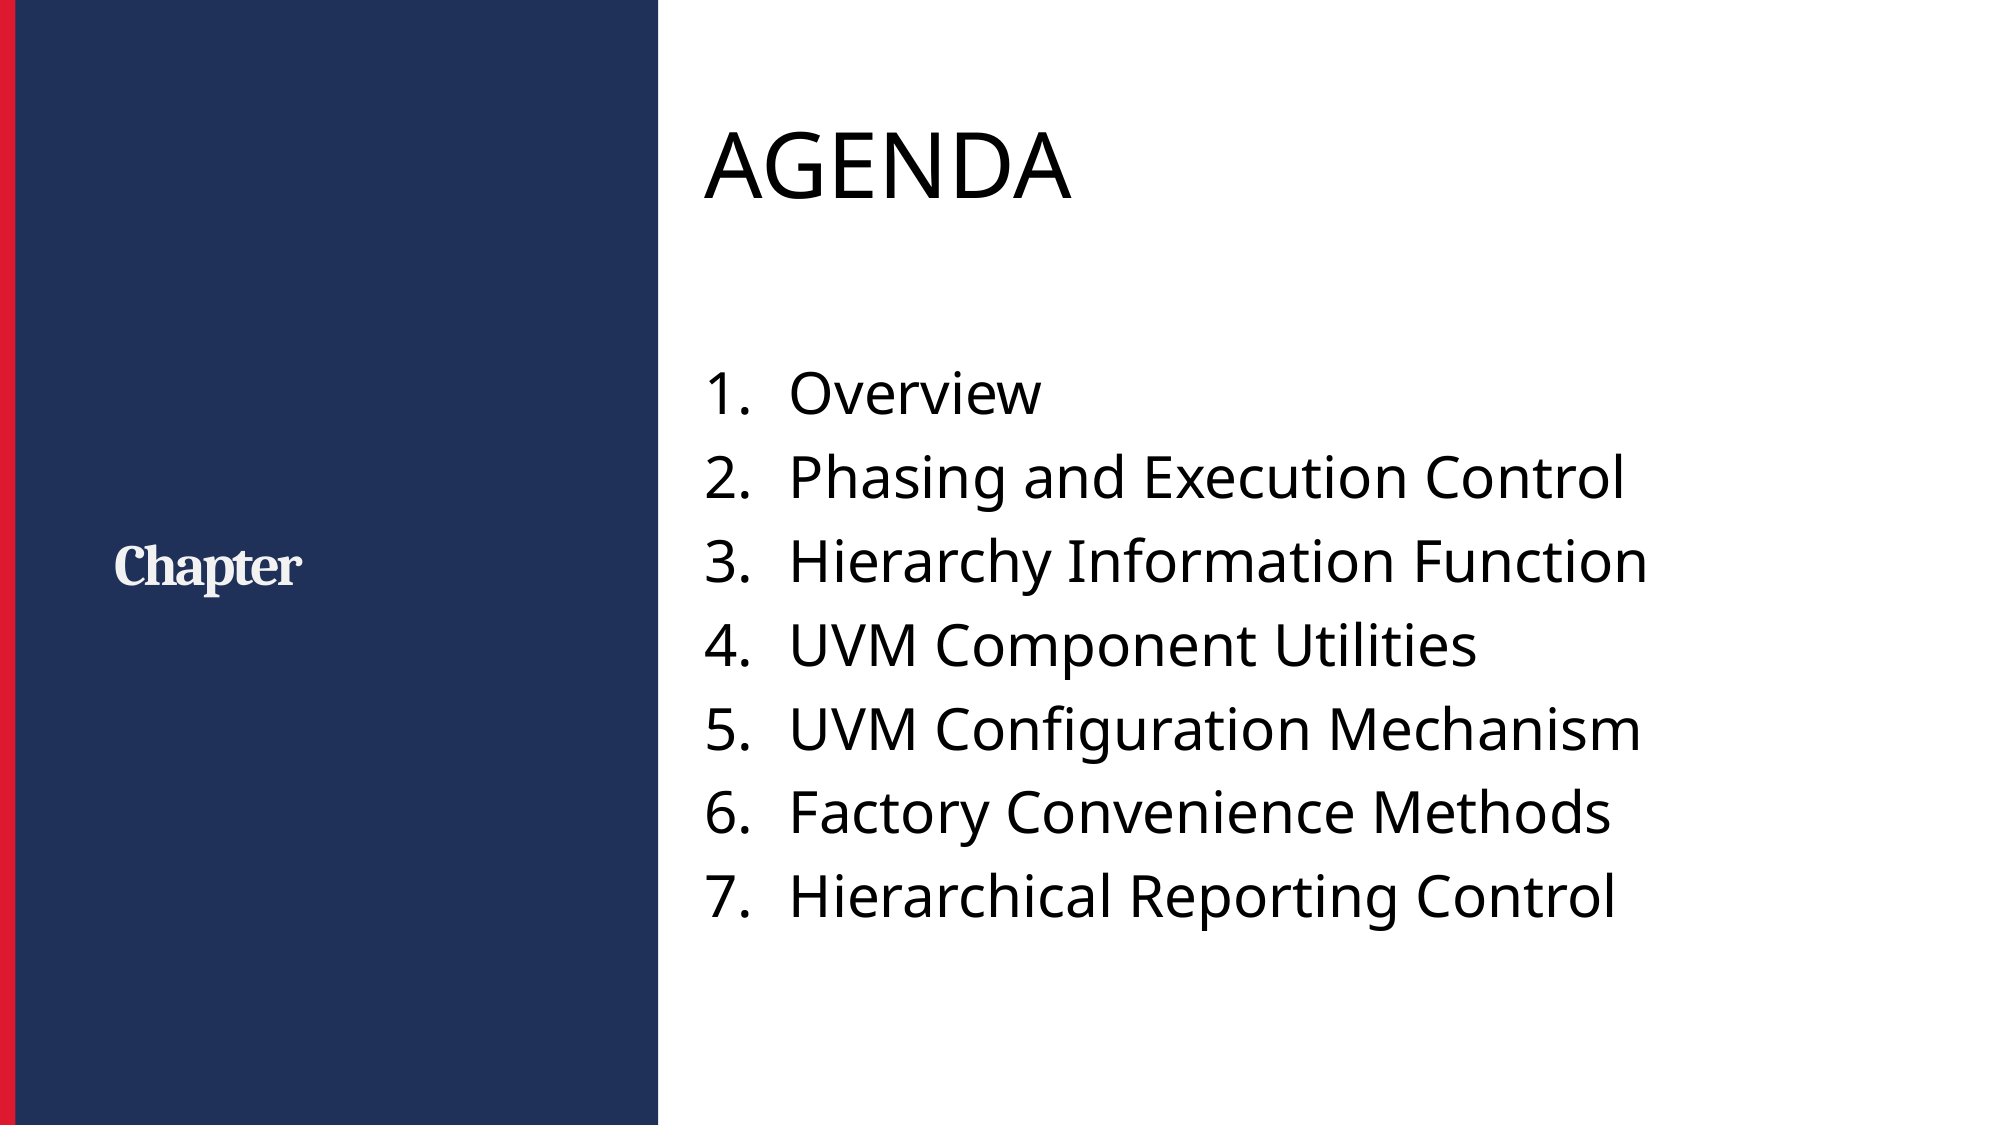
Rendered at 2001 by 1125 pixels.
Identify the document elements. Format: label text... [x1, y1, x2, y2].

title AGENDA [689, 59, 1725, 278]
list Overview Phasing and Execution Control Hierarchy Information Function UVM Component Utilities UVM Configuration Mechanism Factory Convenience Methods Hierarchical Reporting Control [689, 357, 1835, 1071]
